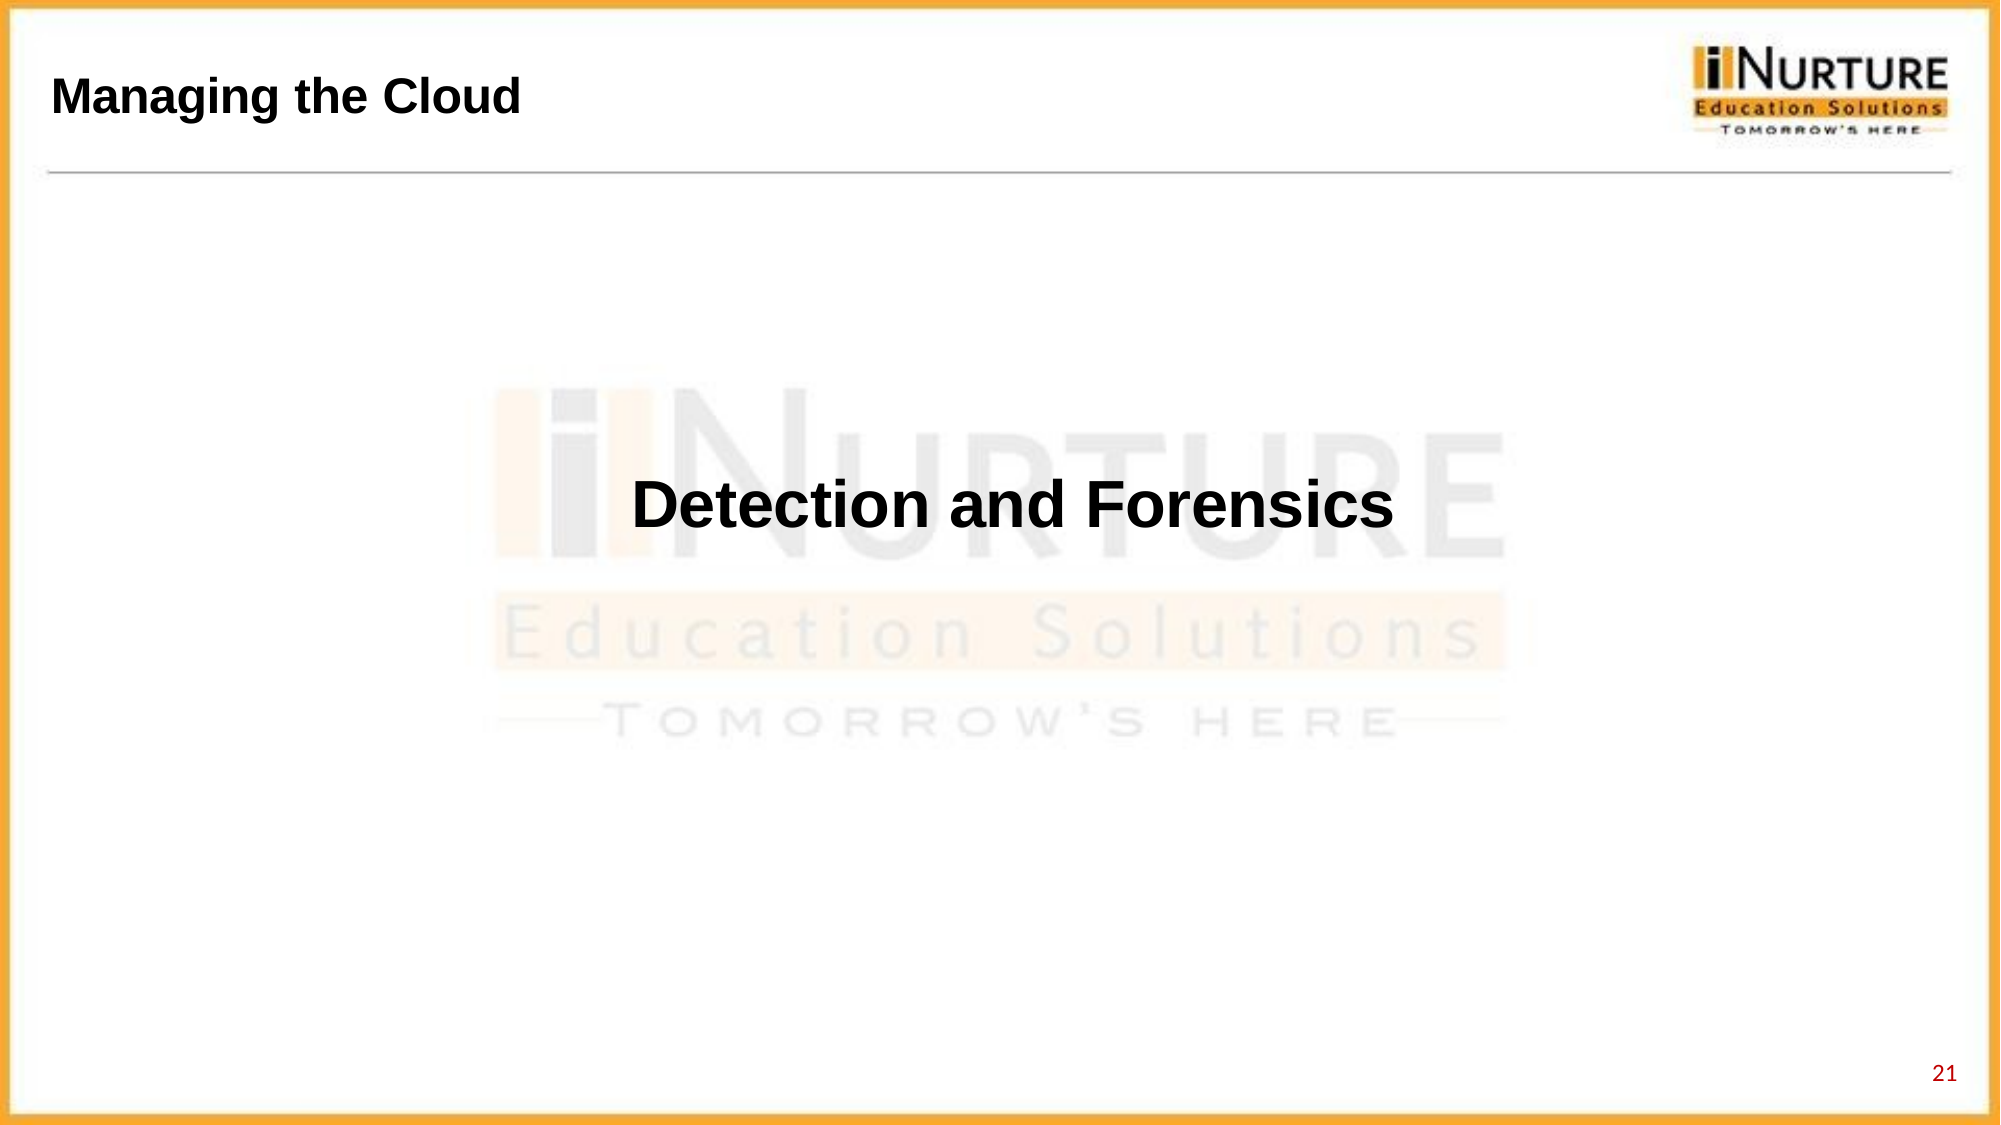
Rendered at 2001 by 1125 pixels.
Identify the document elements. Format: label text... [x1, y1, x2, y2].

picture [0, 0, 2000, 1125]
text_box 20 [1925, 1060, 1964, 1087]
text_box Managing the Cloud [48, 61, 523, 124]
text_box Detection and Forensics [629, 458, 1397, 541]
